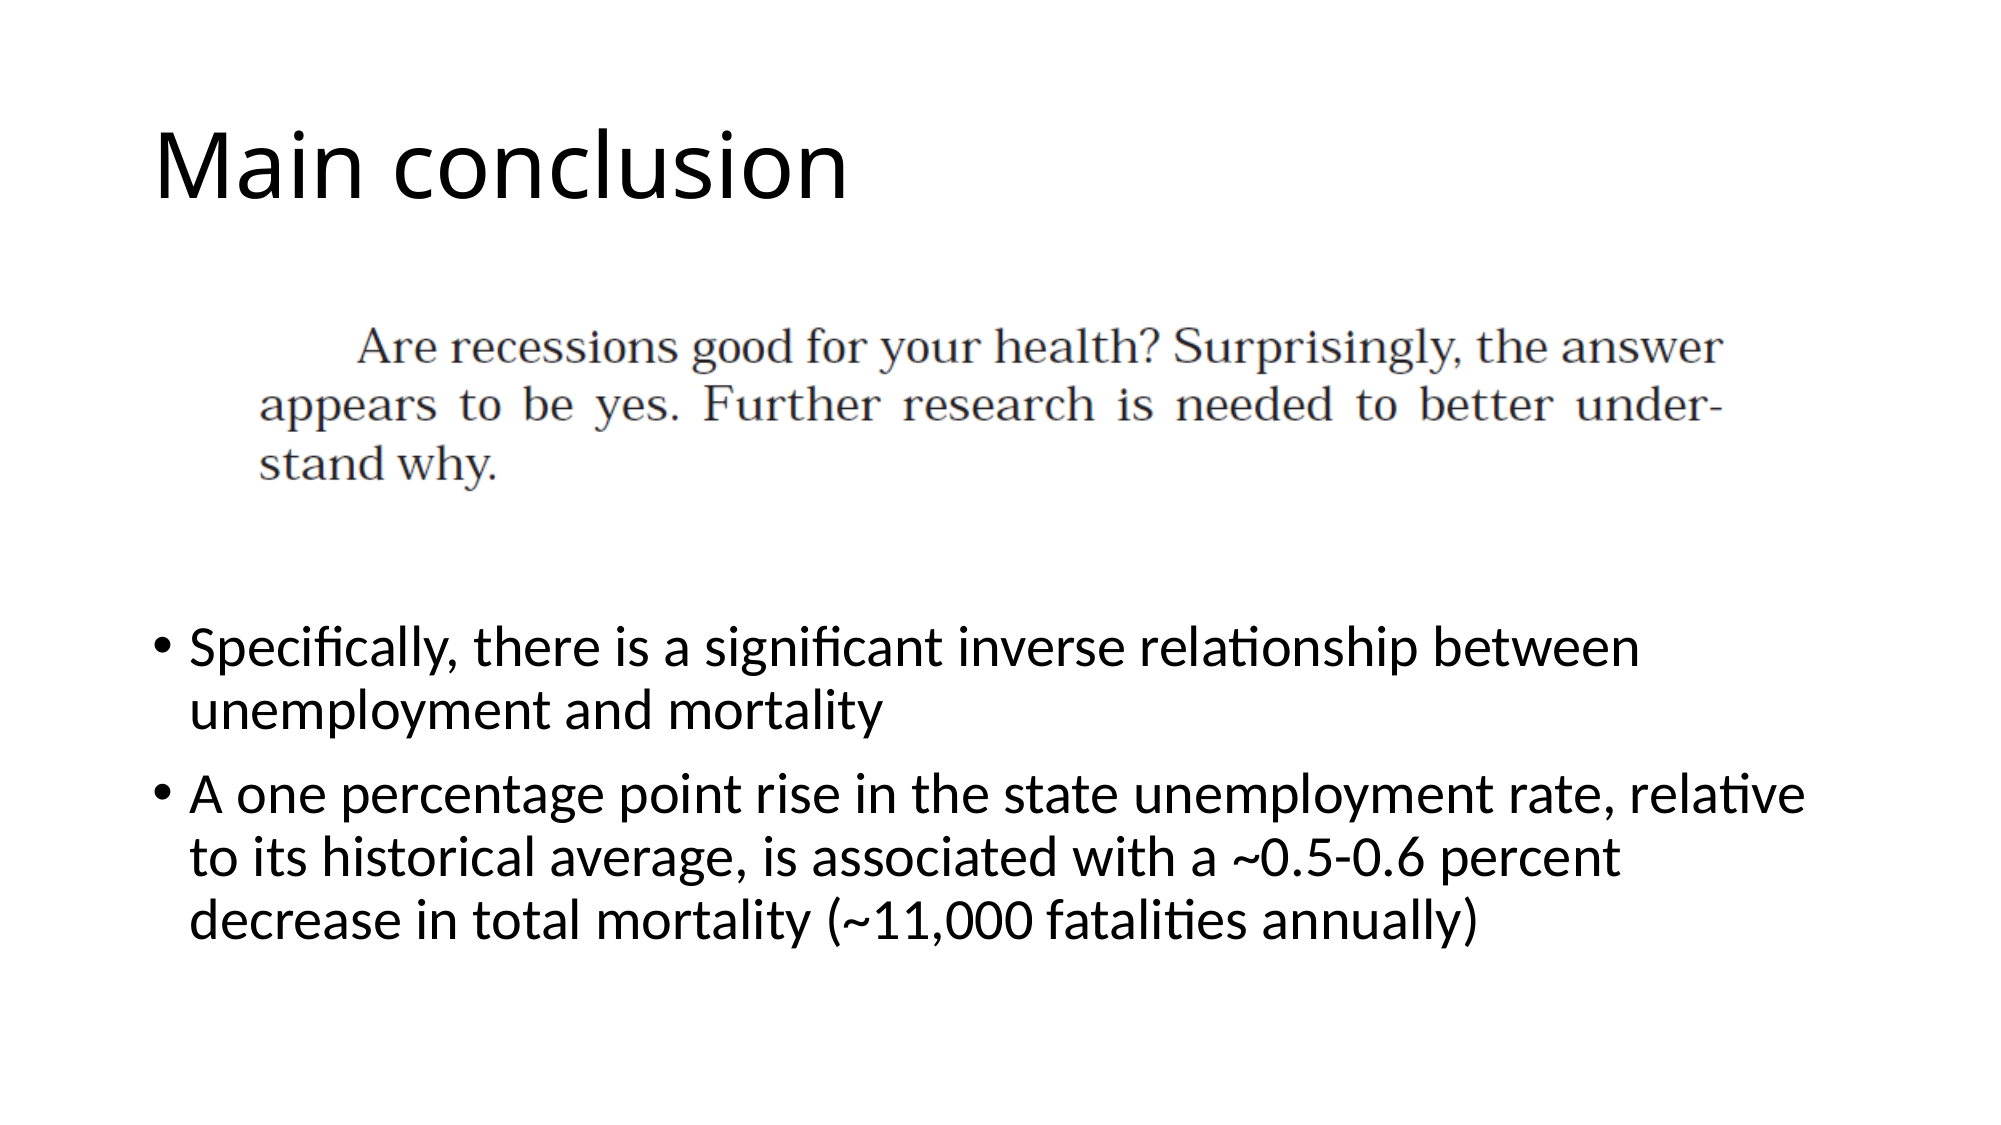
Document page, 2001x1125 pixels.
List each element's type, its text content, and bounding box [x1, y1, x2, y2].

picture [189, 307, 1778, 549]
title Main conclusion [137, 59, 1863, 278]
list Specifically, there is a significant inverse relationship between unemployment and mortality A one percentage point rise in the state unemployment rate, relative to its historical average, is associated with a ~0.5-0.6 percent decrease in total mortality (~11,000 fatalities annually) [137, 608, 1863, 1014]
